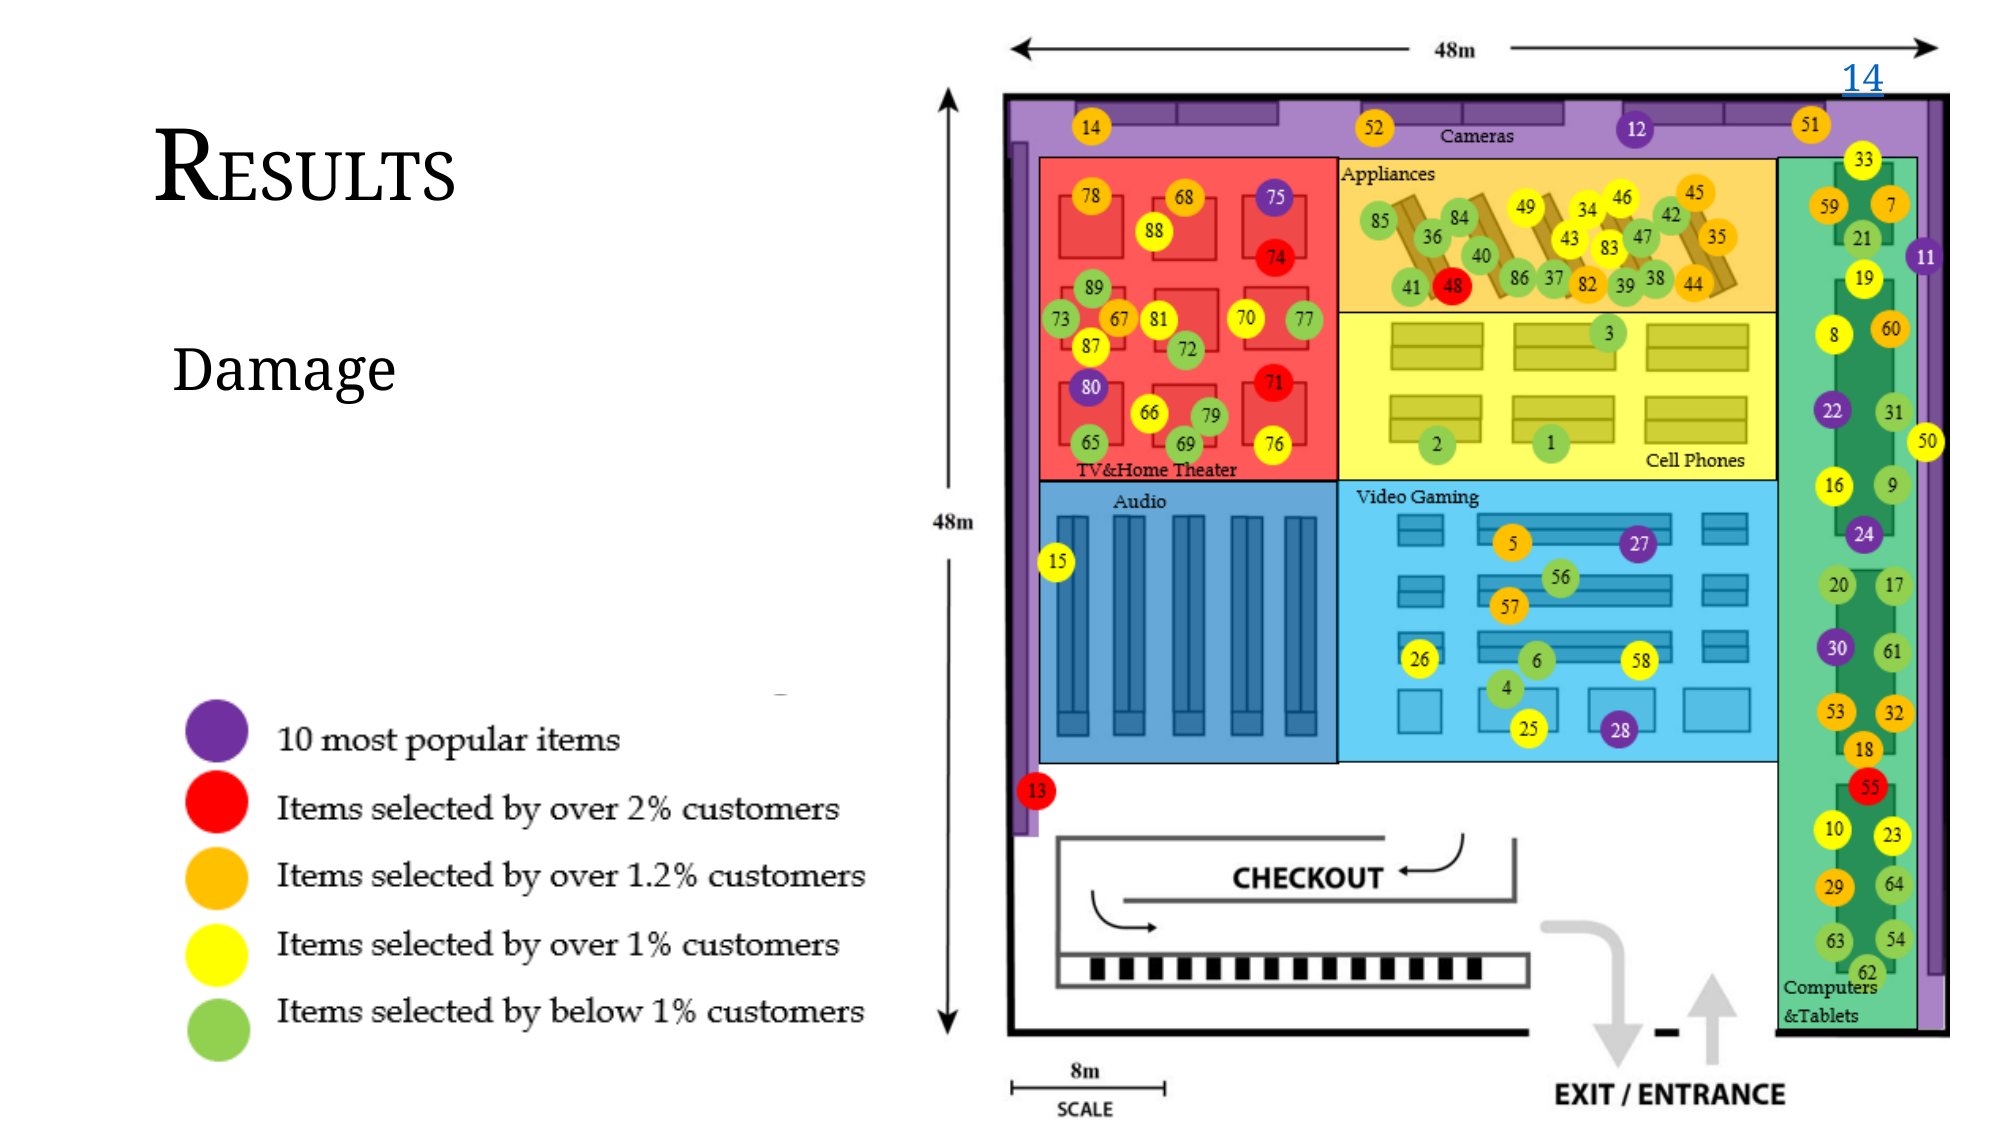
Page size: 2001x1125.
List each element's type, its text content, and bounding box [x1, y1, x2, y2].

title RESULTS [137, 59, 929, 278]
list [929, 35, 1950, 1119]
picture [178, 694, 889, 1066]
